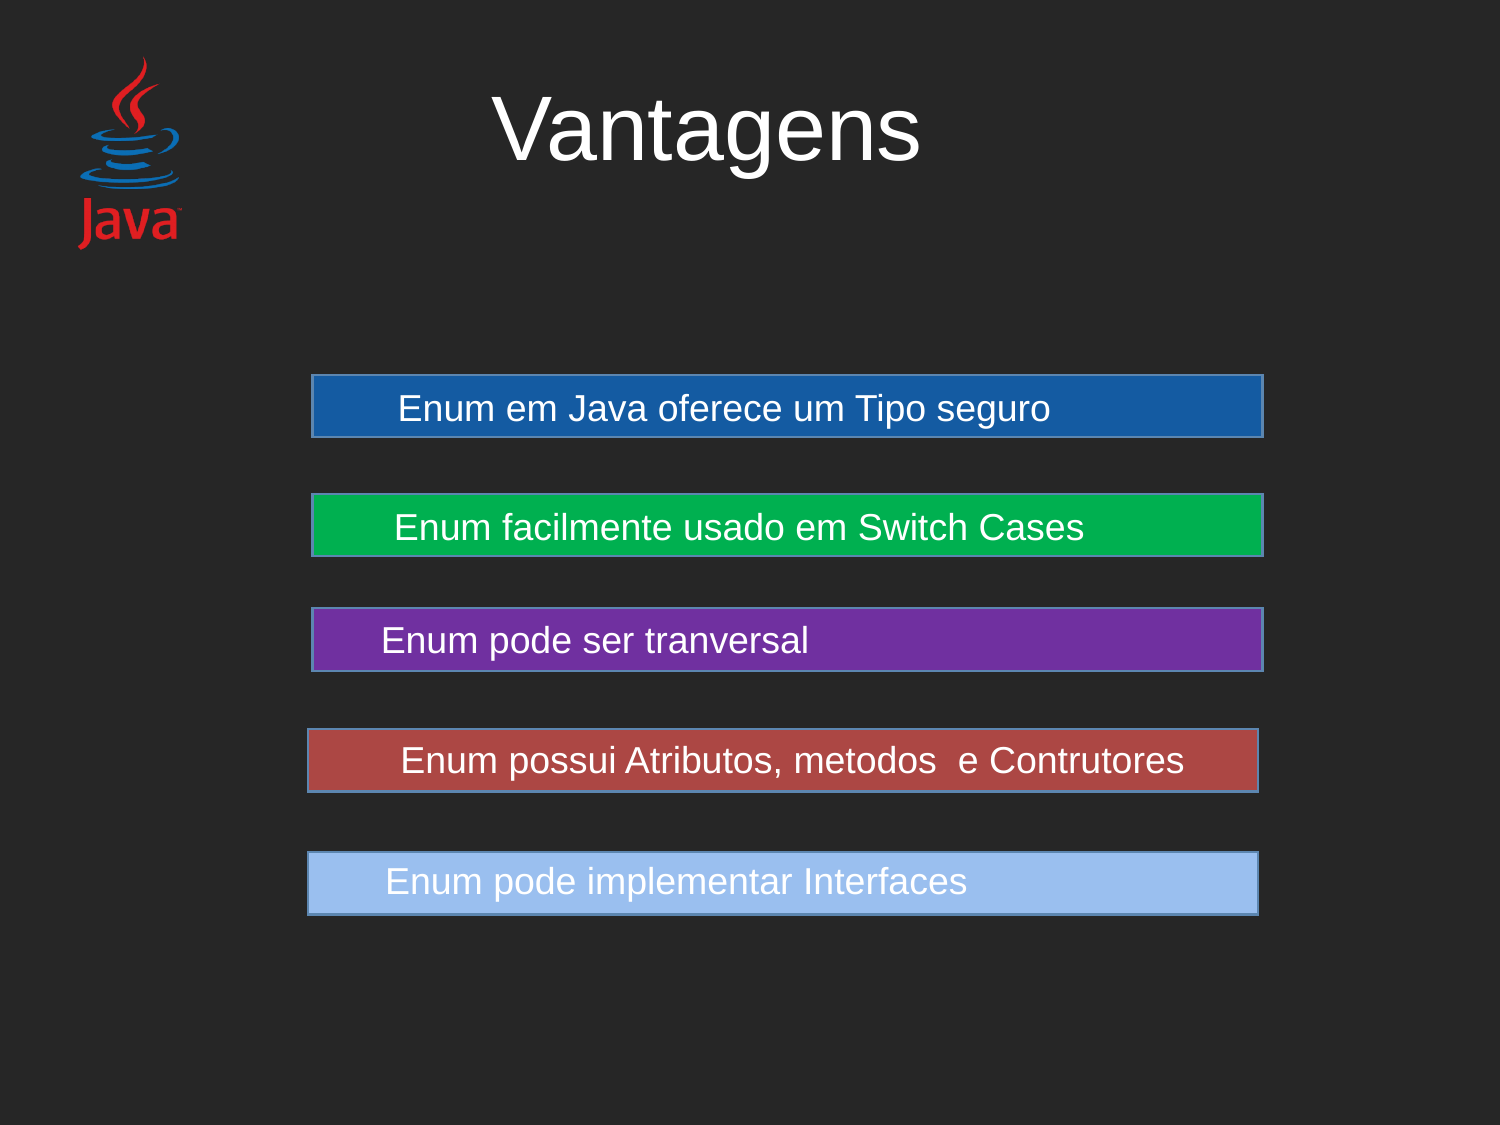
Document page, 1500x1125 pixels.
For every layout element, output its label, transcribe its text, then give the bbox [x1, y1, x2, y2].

text_box Enum pode implementar Interfaces [370, 849, 983, 910]
title Vantagens [128, 27, 1284, 218]
picture [15, 39, 244, 267]
text_box Enum facilmente usado em Switch Cases [379, 495, 1100, 556]
text_box [307, 728, 1259, 793]
text_box Enum possui Atributos, metodos e Contrutores [385, 729, 1200, 789]
text_box [307, 851, 1259, 916]
text_box Enum pode ser tranversal [366, 608, 825, 668]
text_box [311, 607, 1264, 672]
text_box Enum em Java oferece um Tipo seguro [382, 377, 1066, 437]
text_box [311, 374, 1264, 438]
text_box [311, 493, 1264, 557]
